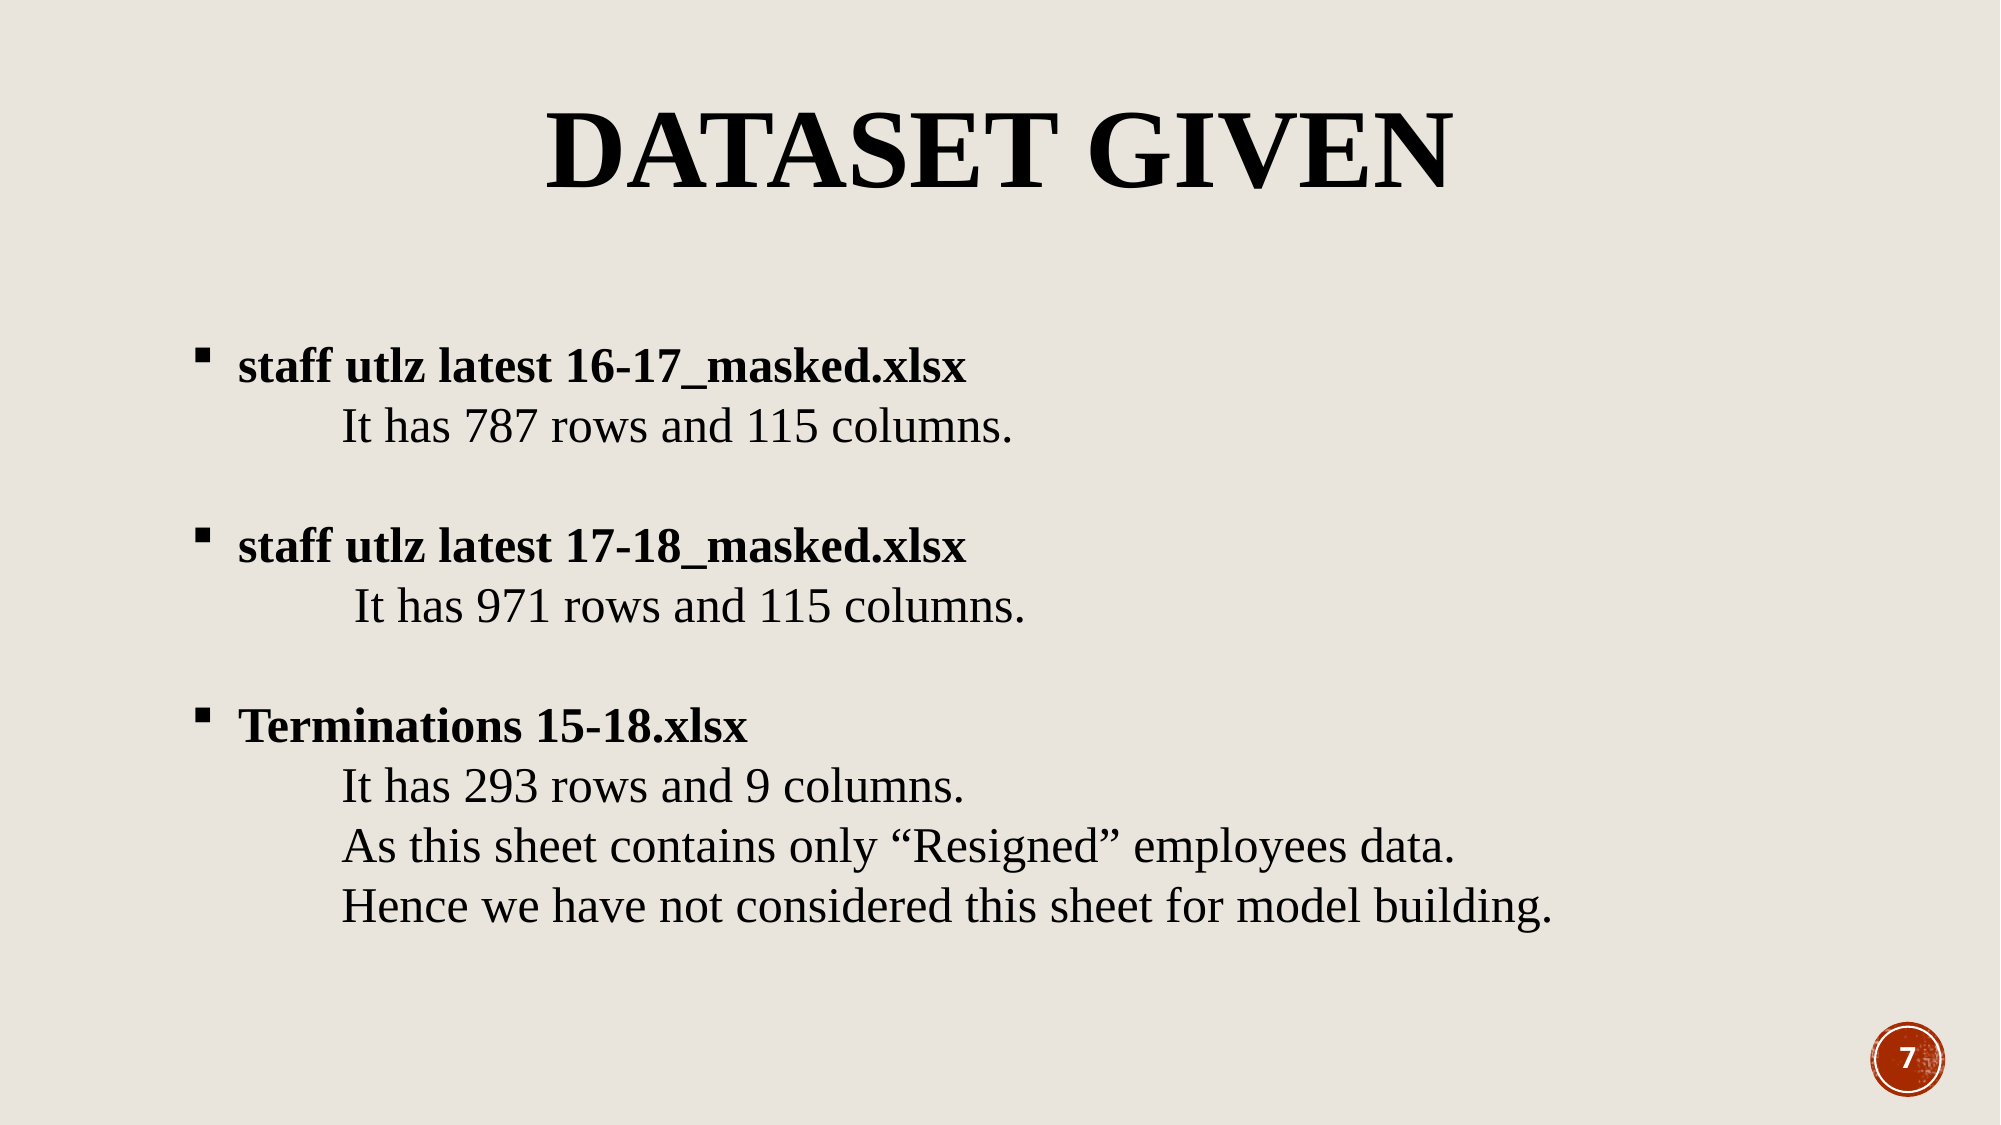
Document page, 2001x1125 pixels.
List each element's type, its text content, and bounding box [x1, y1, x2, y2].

slide_number 7 [1855, 1028, 1961, 1089]
text_box DATASET GIVEN [0, 74, 2000, 211]
text_box staff utlz latest 16-17_masked.xlsx It has 787 rows and 115 columns. staff utlz latest 17-18_masked.xlsx It has 971 rows and 115 columns. Terminations 15-18.xlsx It has 293 rows and 9 columns. As this sheet contains only “Resigned” employees data. Hence we have not considered this sheet for model building. [176, 324, 1949, 1000]
